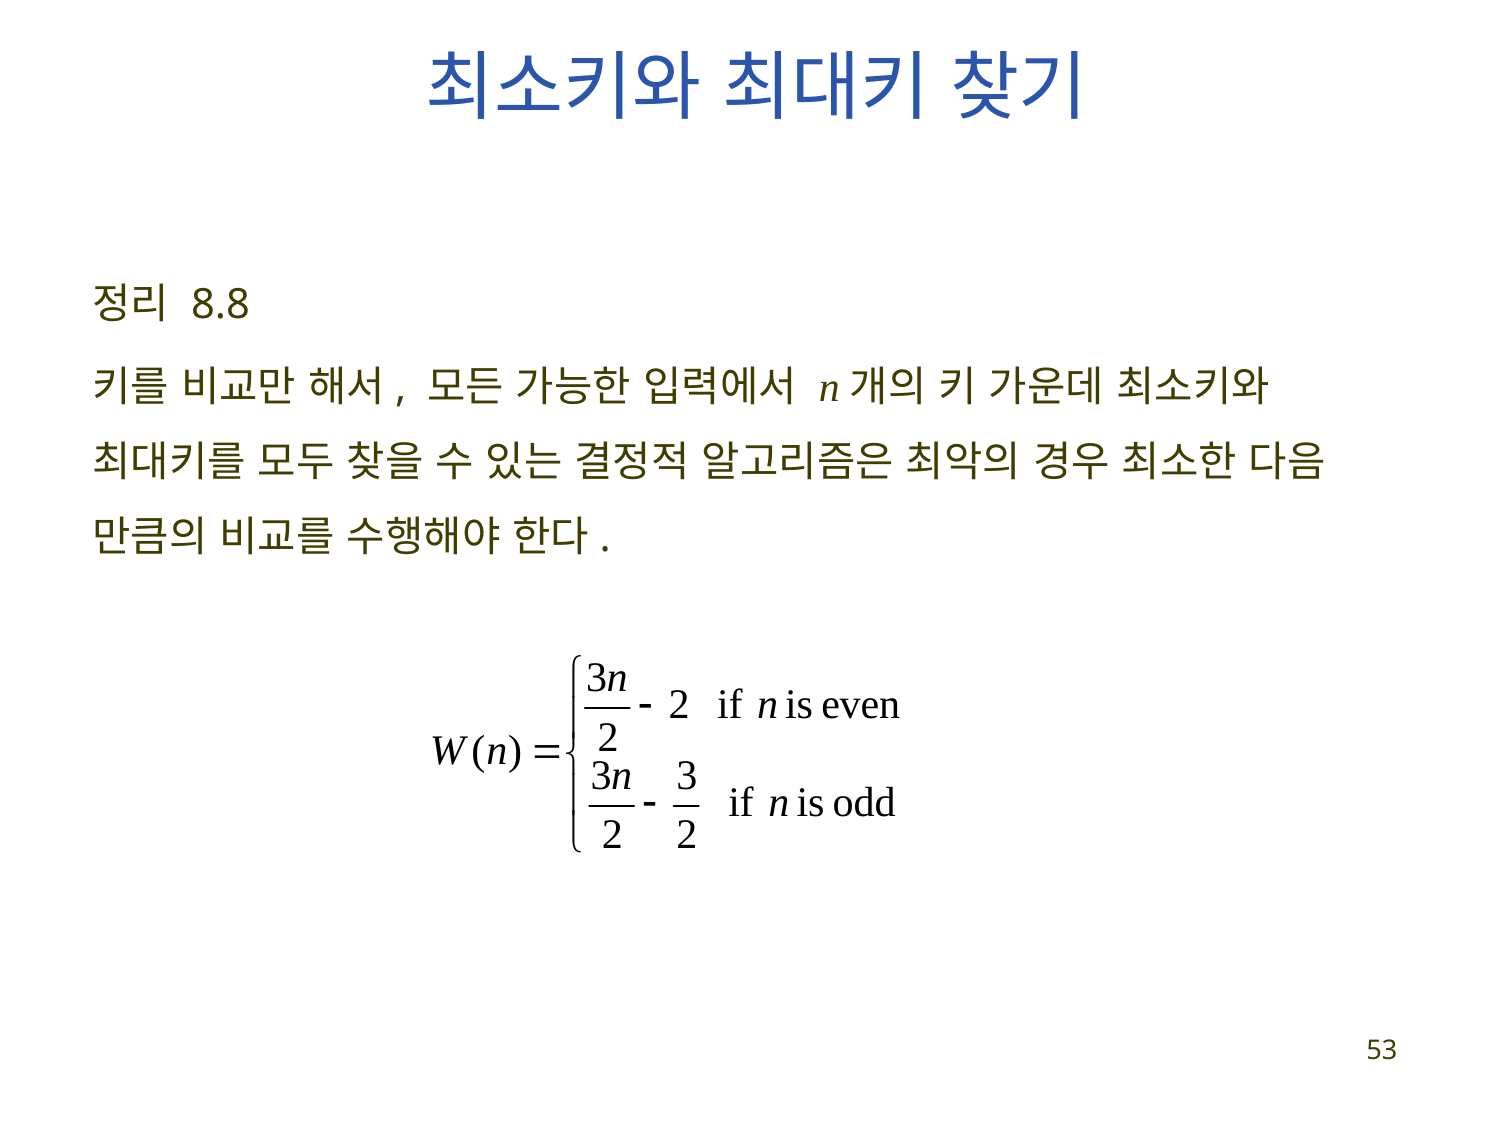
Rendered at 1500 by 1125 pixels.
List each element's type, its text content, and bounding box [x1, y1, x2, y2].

text_box 최소키와 최대키 찾기 [119, 27, 1395, 140]
slide_number 53 [1099, 1024, 1413, 1101]
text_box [427, 645, 939, 863]
text_box 정리 8.8 키를 비교만 해서, 모든 가능한 입력에서 n개의 키 가운데 최소키와 최대키를 모두 찾을 수 있는 결정적 알고리즘은 최악의 경우 최소한 다음 만큼의 비교를 수행해야 한다. [77, 244, 1414, 568]
